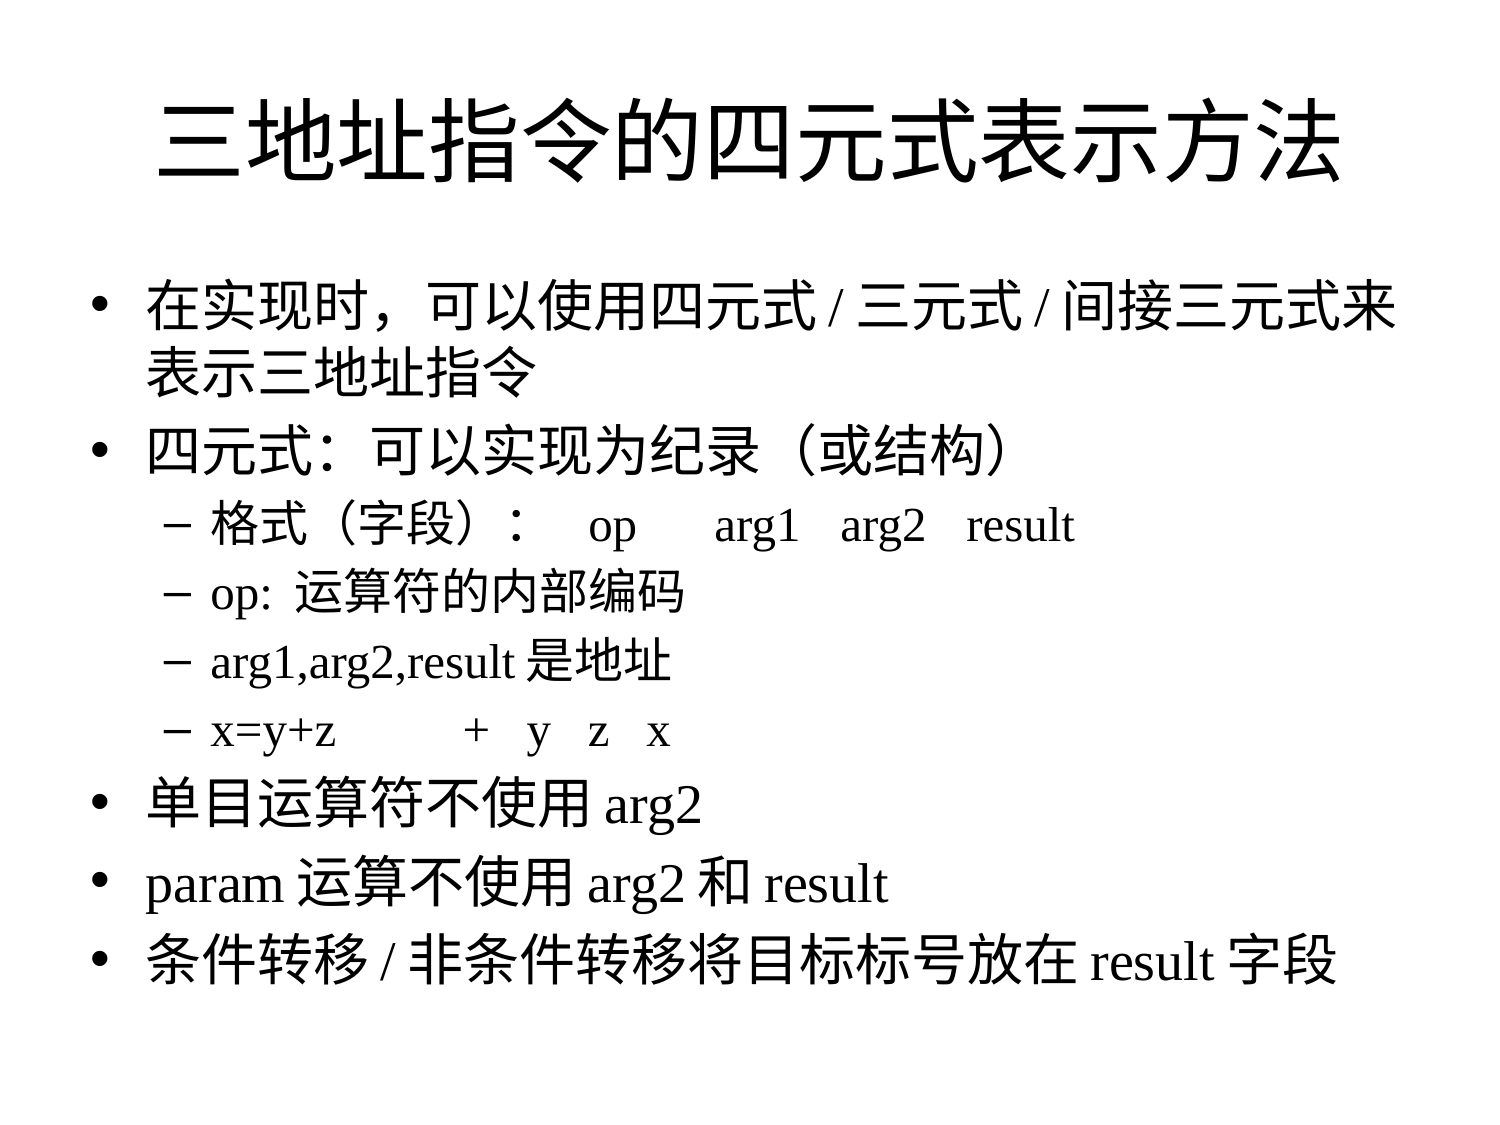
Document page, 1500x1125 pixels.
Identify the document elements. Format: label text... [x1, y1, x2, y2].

title 三地址指令的四元式表示方法 [75, 45, 1425, 233]
list 在实现时，可以使用四元式/三元式/间接三元式来表示三地址指令 四元式：可以实现为纪录（或结构） 格式（字段）： op arg1 arg2 result op: 运算符的内部编码 arg1,arg2,result是地址 x=y+z + y z x 单目运算符不使用arg2 param运算不使用arg2和result 条件转移/非条件转移将目标标号放在result字段 [75, 262, 1425, 1005]
